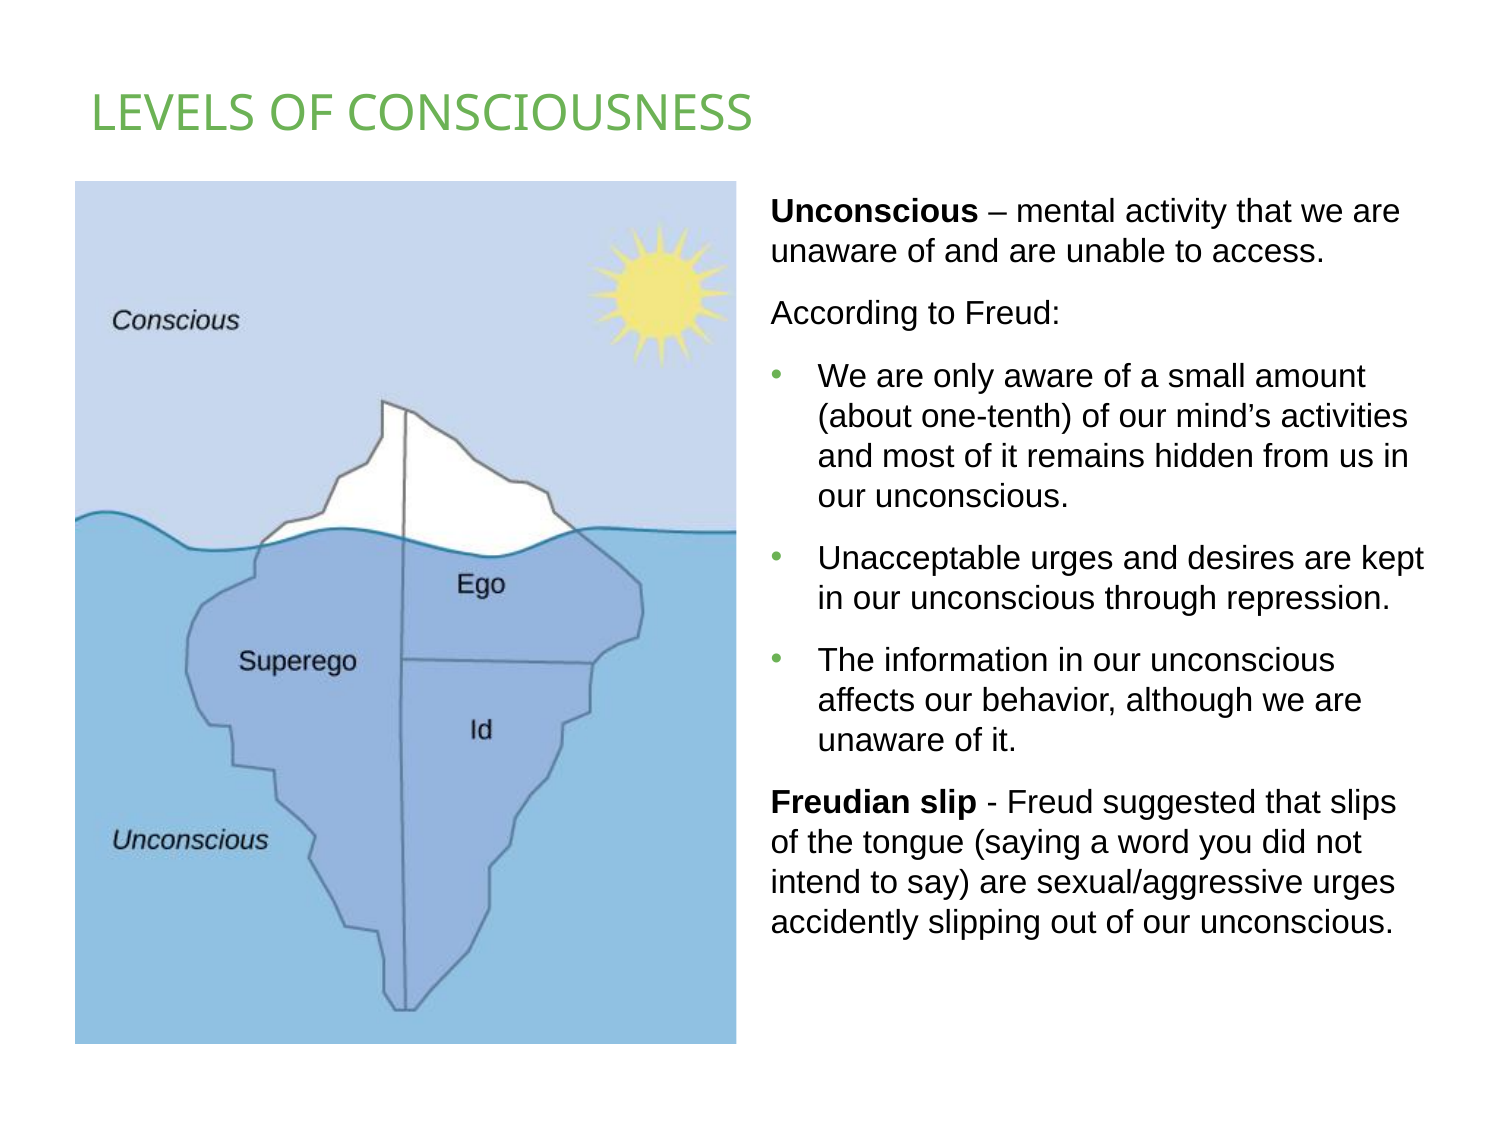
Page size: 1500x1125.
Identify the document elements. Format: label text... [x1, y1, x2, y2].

list Unconscious – mental activity that we are unaware of and are unable to access. According to Freud: We are only aware of a small amount (about one-tenth) of our mind’s activities and most of it remains hidden from us in our unconscious. Unacceptable urges and desires are kept in our unconscious through repression. The information in our unconscious affects our behavior, although we are unaware of it. Freudian slip - Freud suggested that slips of the tongue (saying a word you did not intend to say) are sexual/aggressive urges accidently slipping out of our unconscious. [755, 181, 1448, 1044]
title LEVELS OF CONSCIOUSNESS [75, 39, 1398, 148]
picture [74, 181, 737, 1045]
